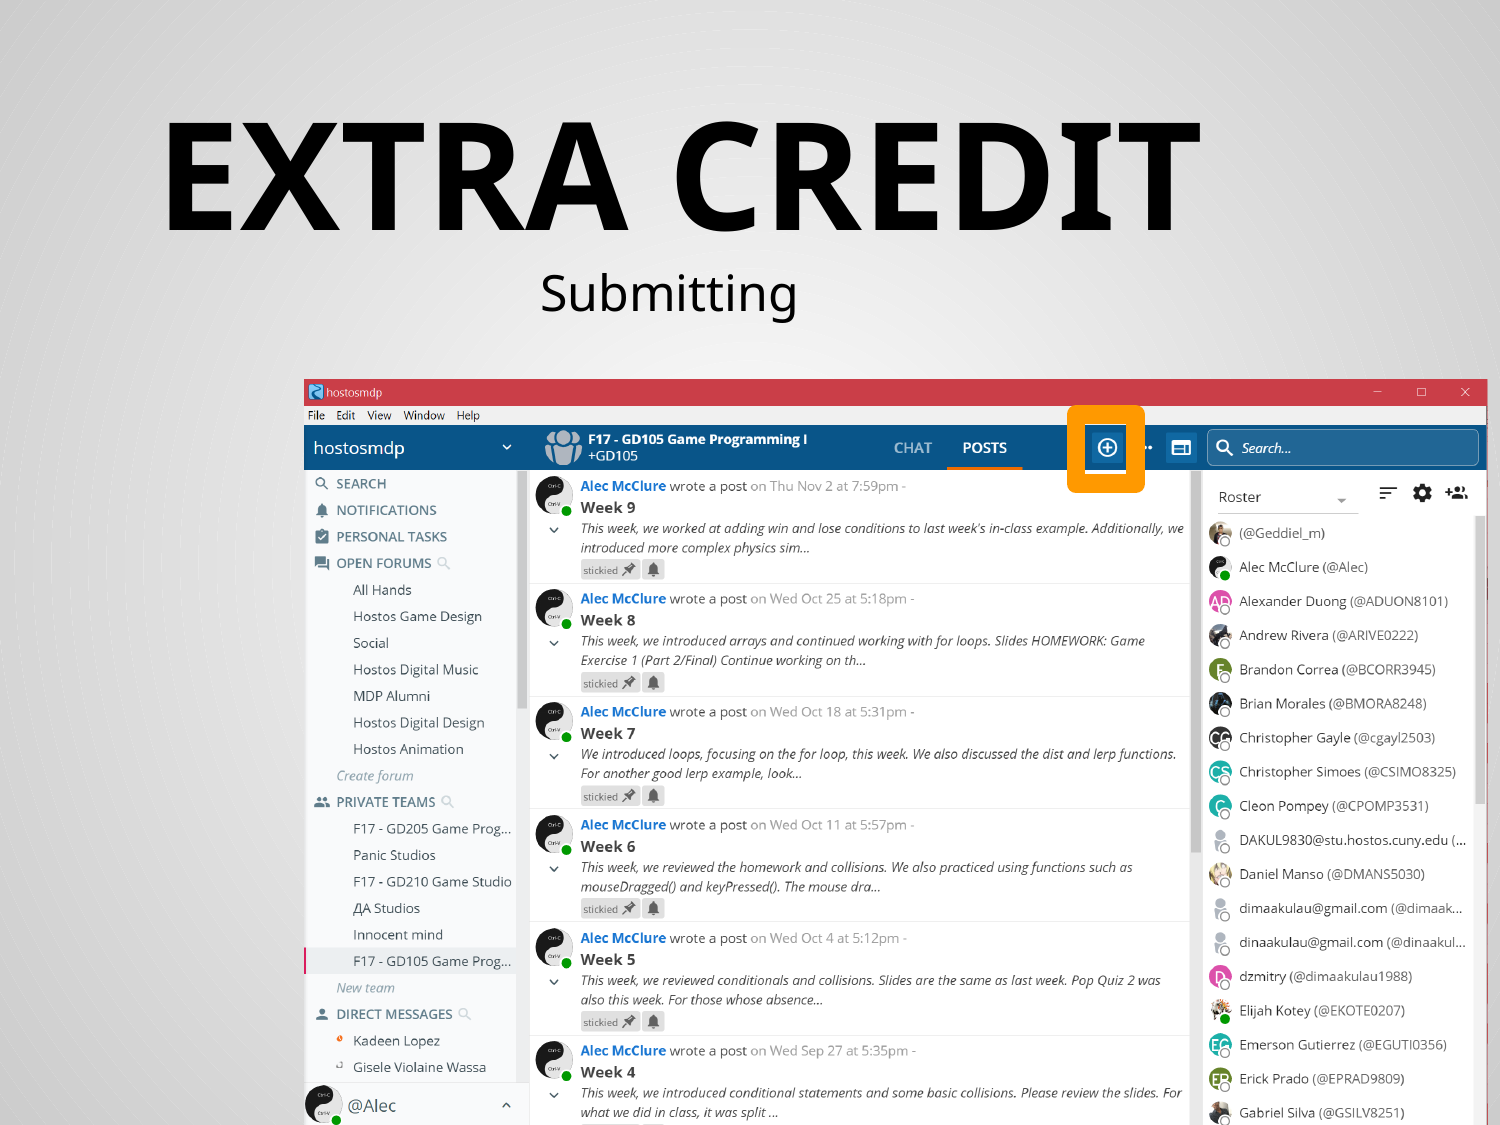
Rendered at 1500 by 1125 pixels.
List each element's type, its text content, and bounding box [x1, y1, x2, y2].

subtitle Submitting [16, 246, 1292, 419]
title EXTRA CREDIT [16, 21, 1292, 246]
picture [303, 379, 1488, 1125]
